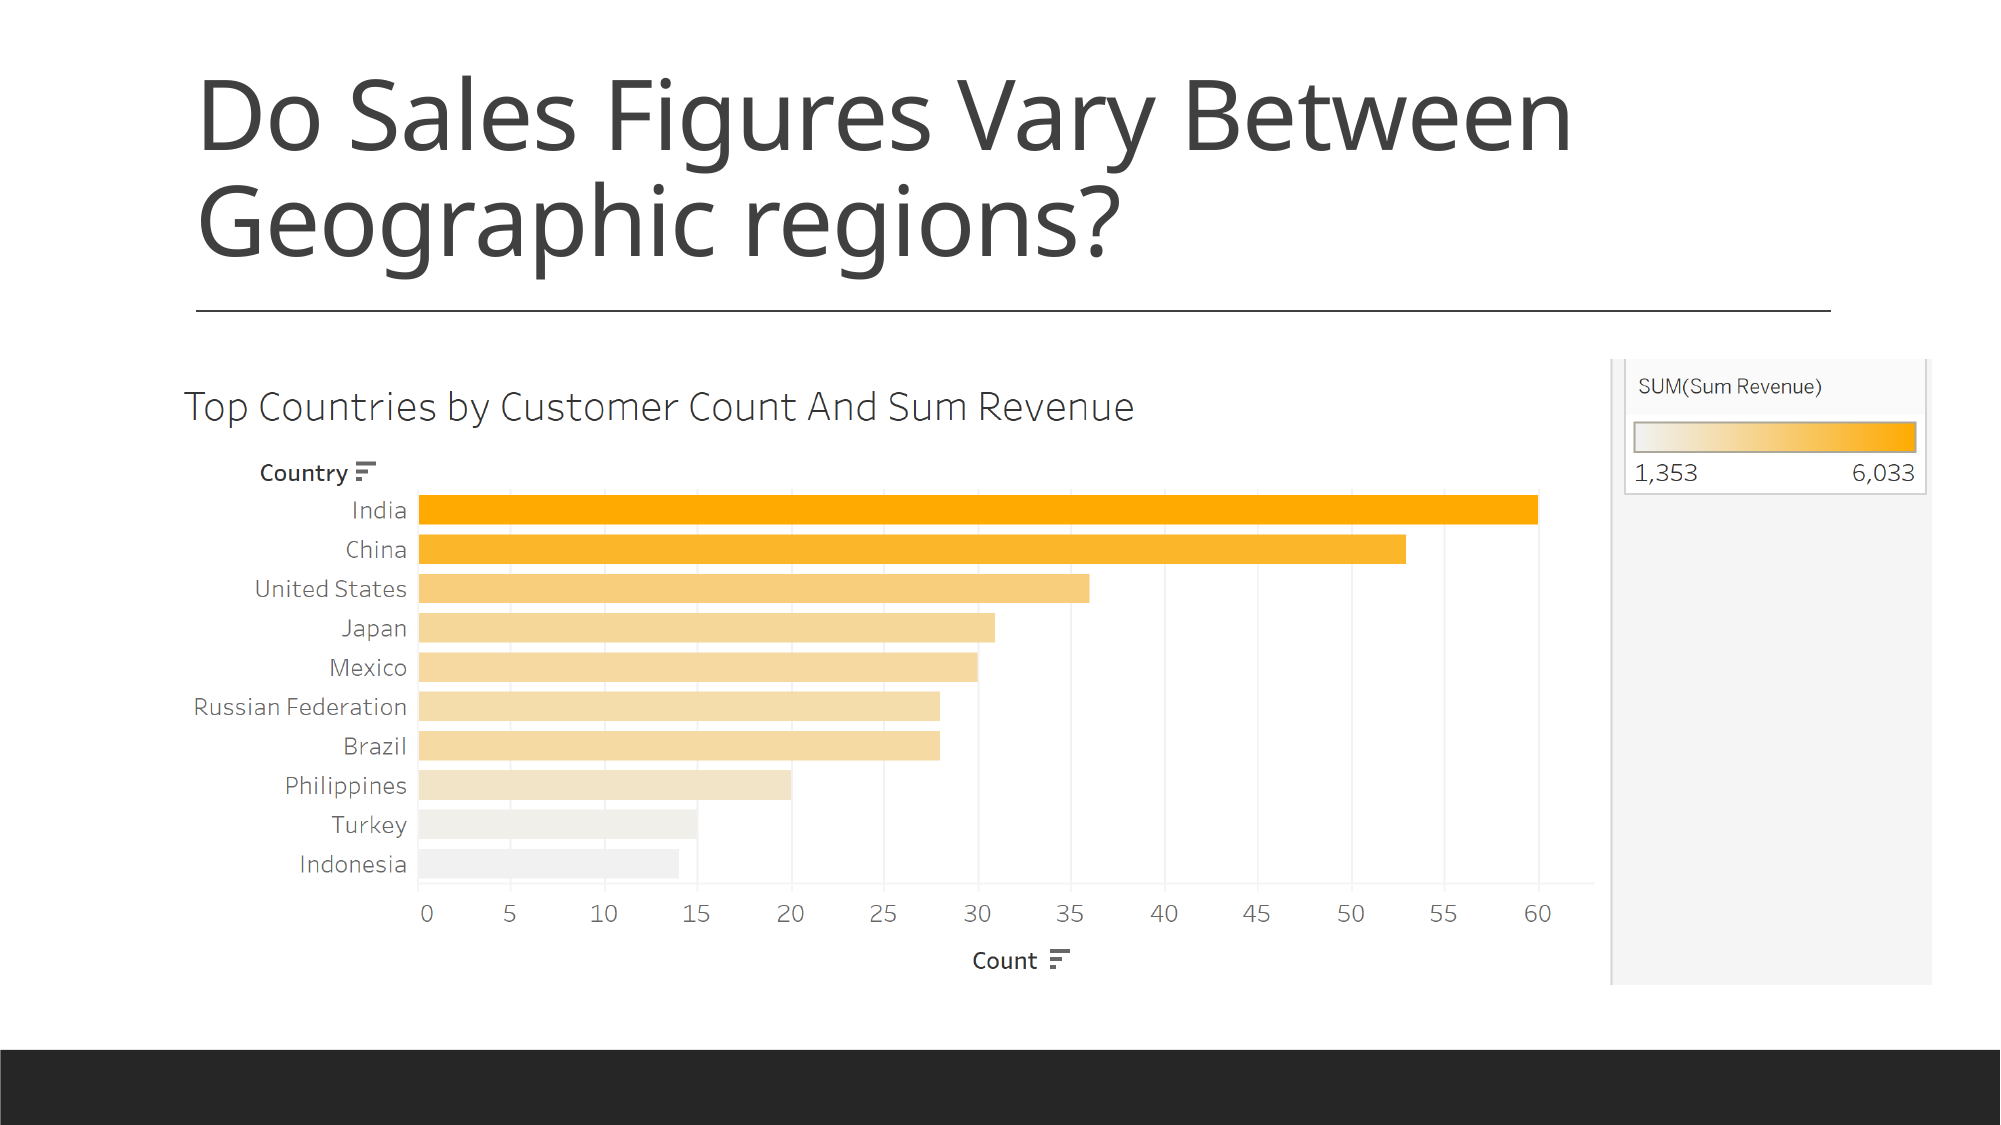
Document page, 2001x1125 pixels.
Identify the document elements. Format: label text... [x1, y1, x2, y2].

title Do Sales Figures Vary Between Geographic regions? [180, 47, 1830, 285]
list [179, 359, 1932, 986]
